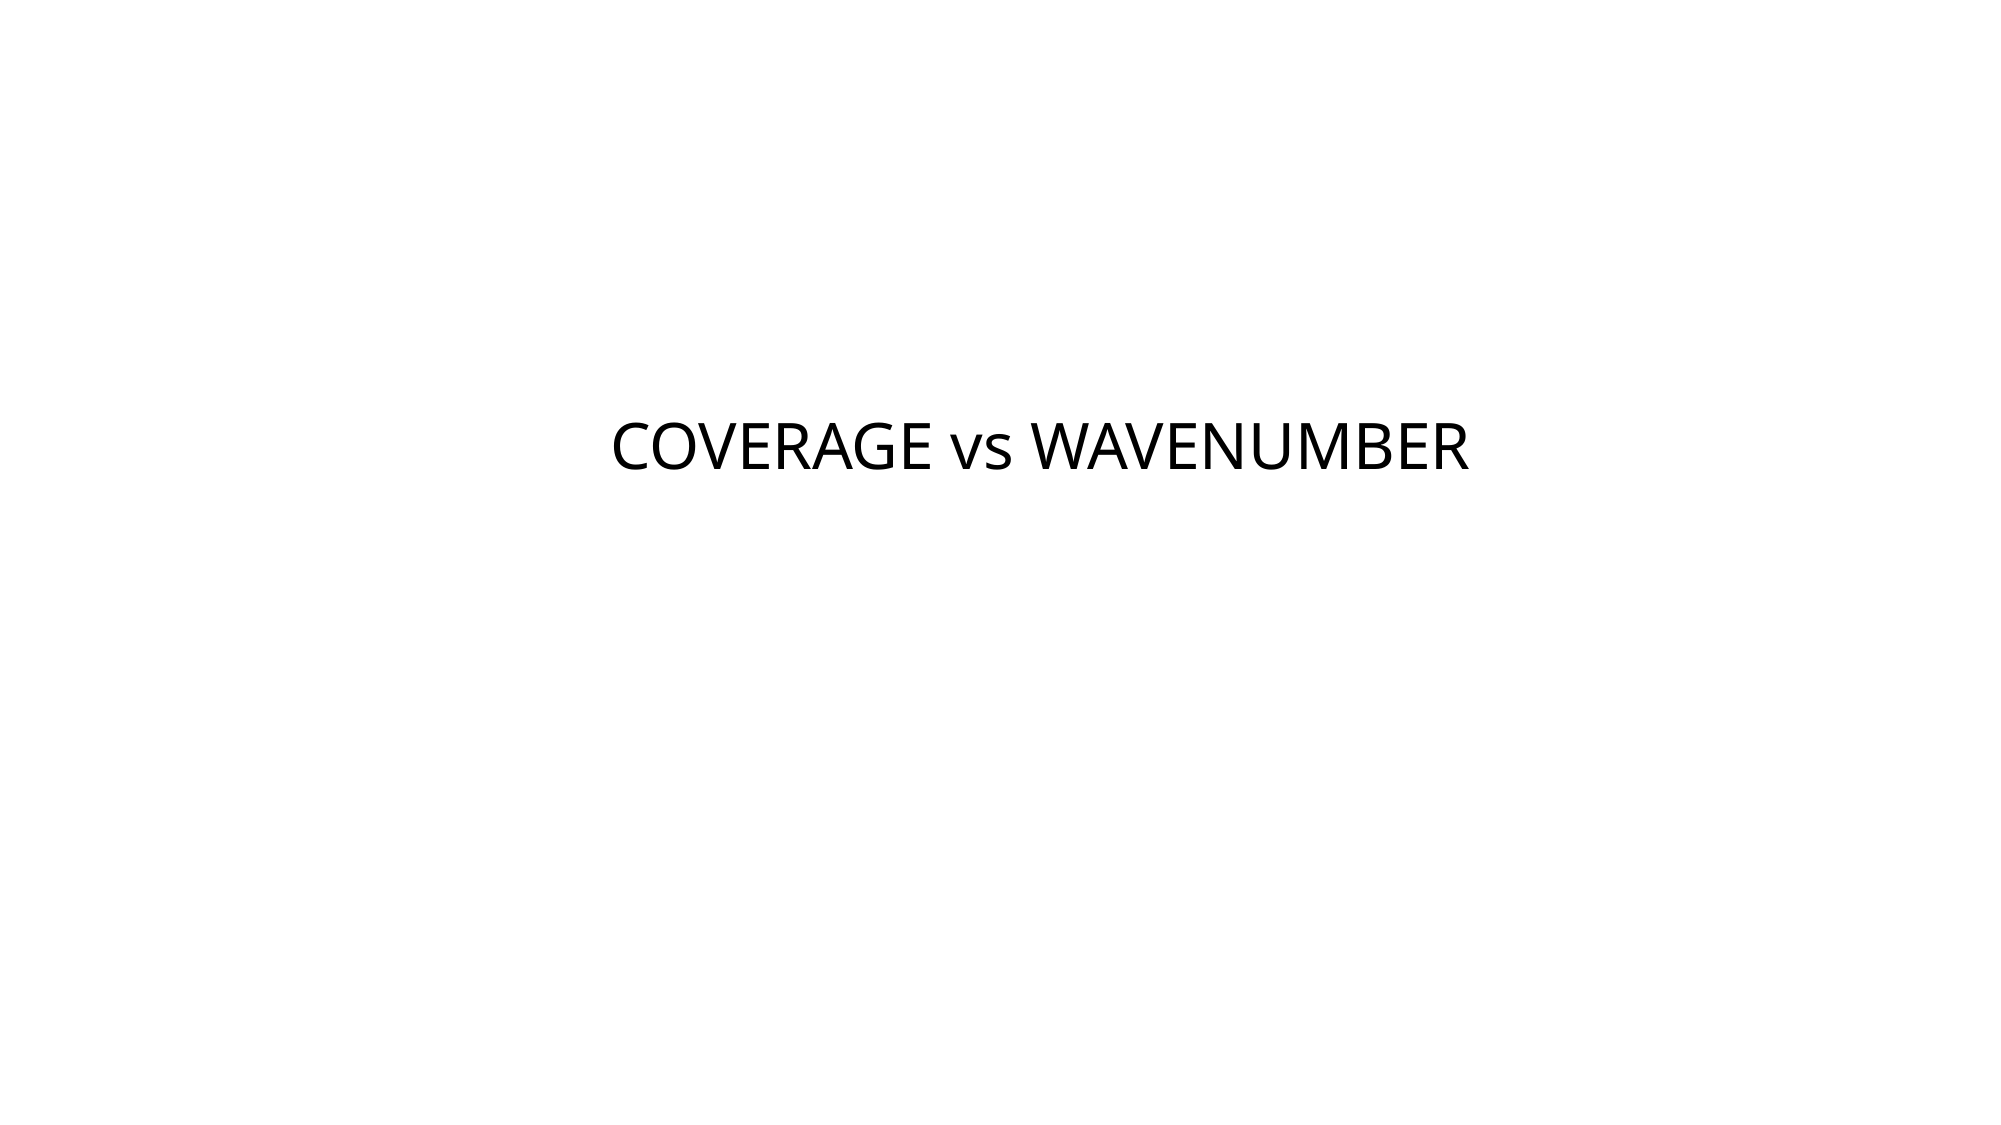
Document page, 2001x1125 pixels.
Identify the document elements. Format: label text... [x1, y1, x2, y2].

title COVERAGE vs WAVENUMBER [551, 367, 1529, 492]
